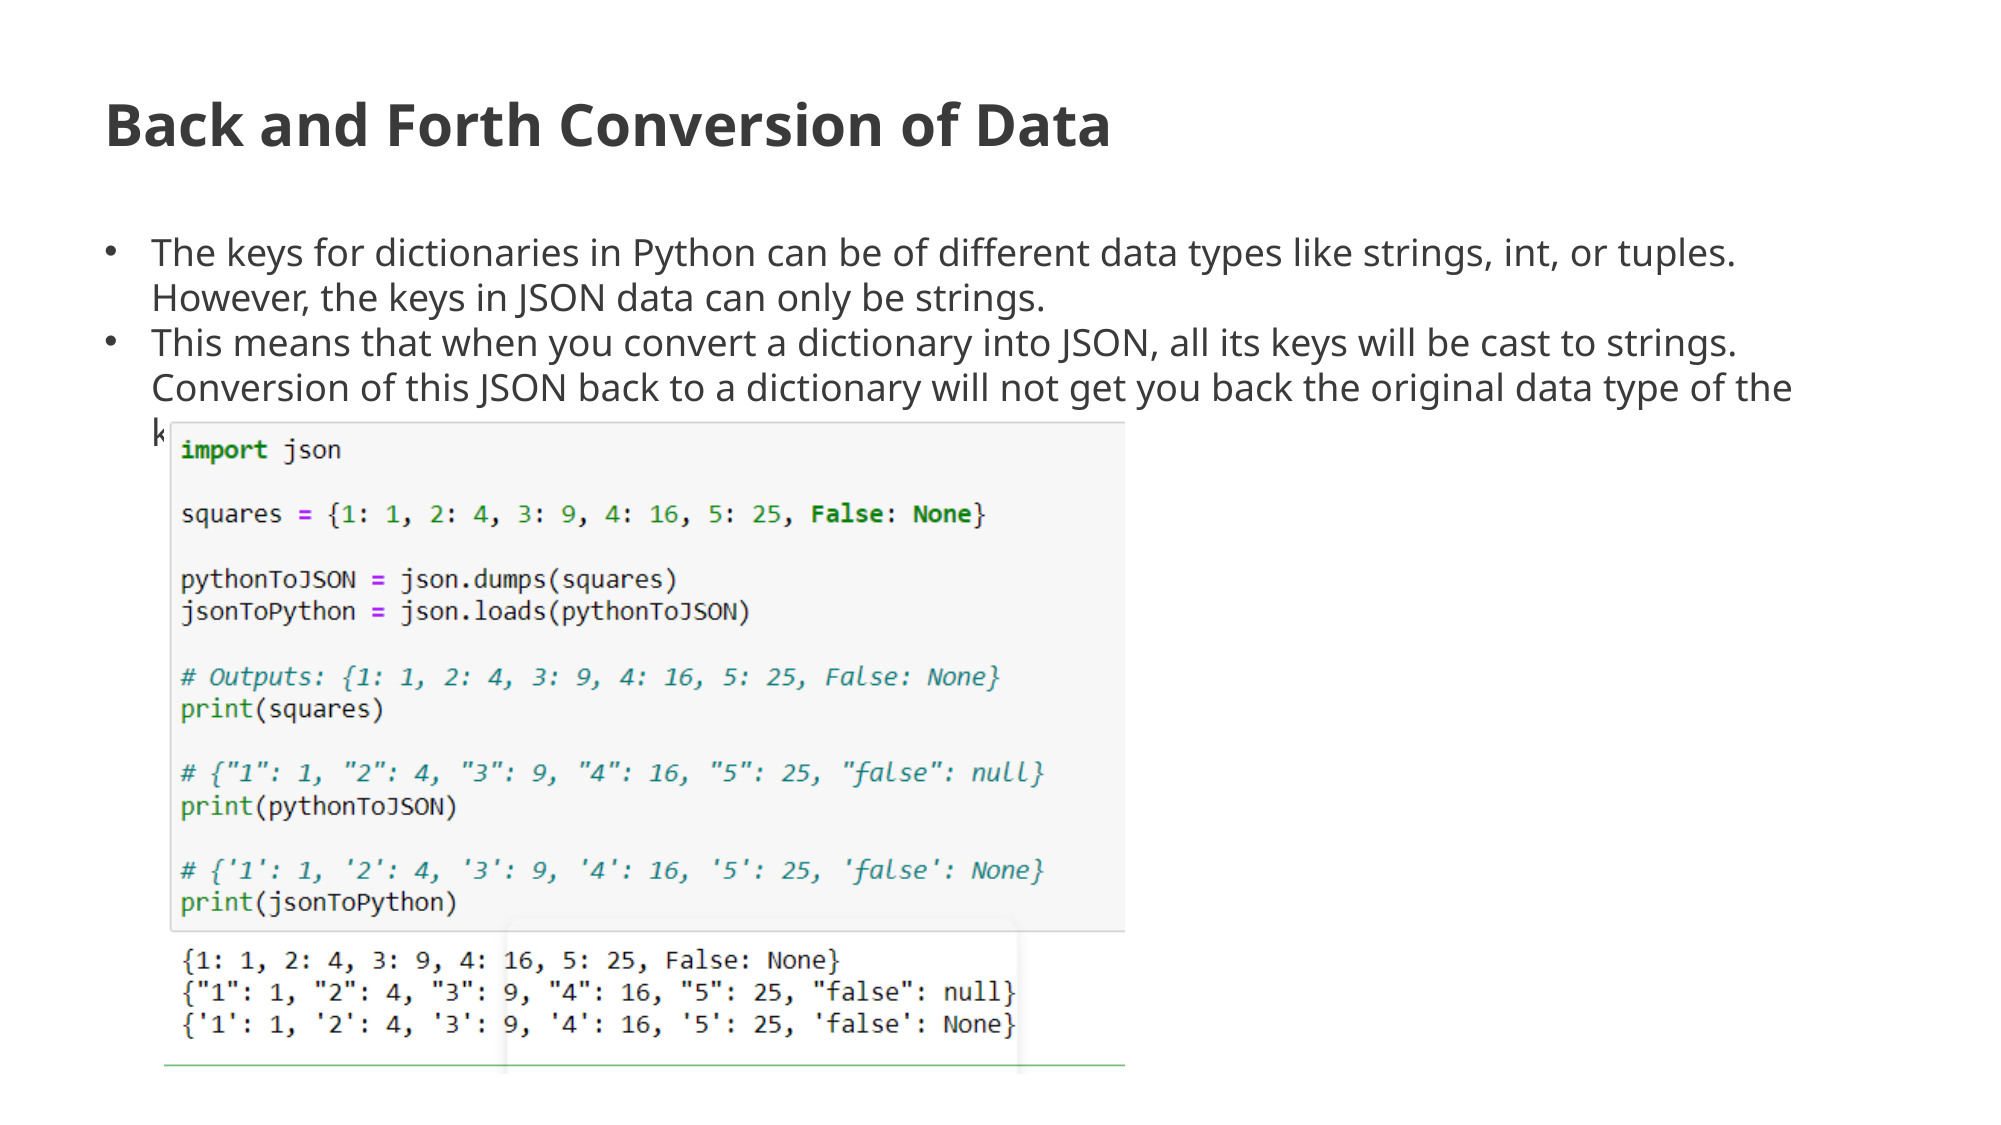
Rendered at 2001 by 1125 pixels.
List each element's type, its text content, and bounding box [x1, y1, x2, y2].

text_box Back and Forth Conversion of Data The keys for dictionaries in Python can be of different data types like strings, int, or tuples. However, the keys in JSON data can only be strings. This means that when you convert a dictionary into JSON, all its keys will be cast to strings. Conversion of this JSON back to a dictionary will not get you back the original data type of the keys. [89, 81, 1858, 461]
picture [164, 419, 1125, 1075]
